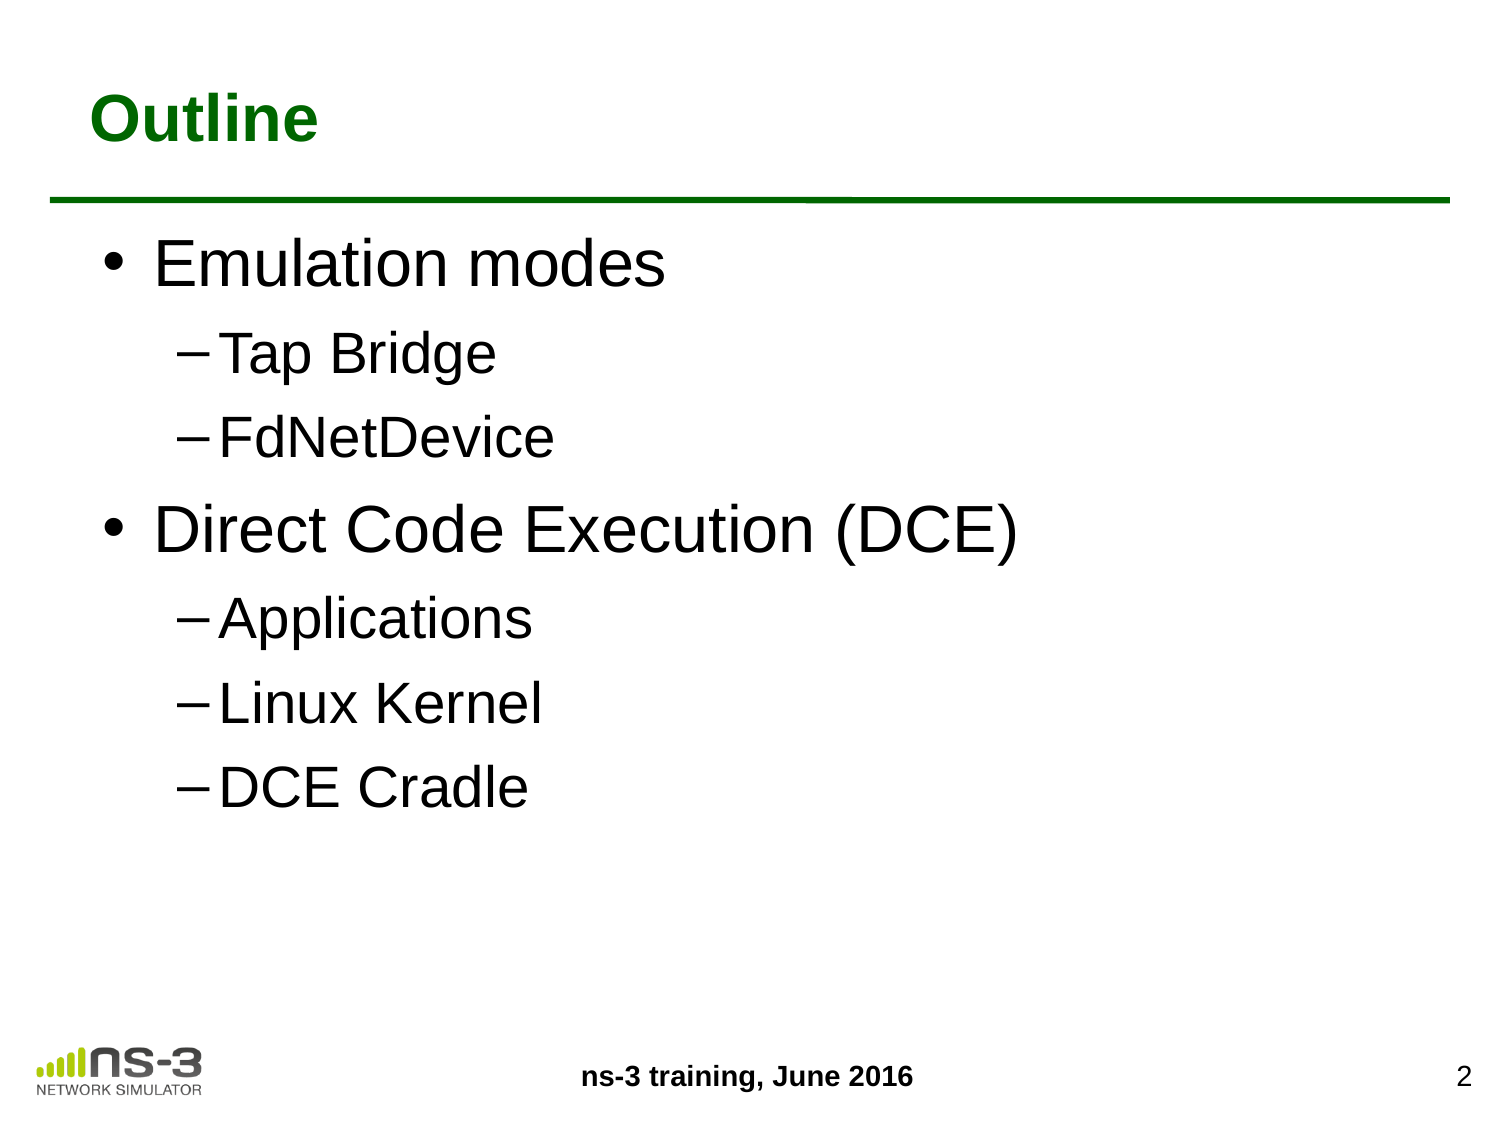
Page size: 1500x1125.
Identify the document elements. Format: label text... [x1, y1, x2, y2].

list Emulation modes Tap Bridge FdNetDevice Direct Code Execution (DCE) Applications Linux Kernel DCE Cradle [87, 212, 1433, 1012]
footer ns-3 training, June 2016 [512, 1049, 983, 1125]
picture [24, 1017, 213, 1125]
slide_number 2 [1142, 1049, 1488, 1125]
title Outline [74, 44, 1421, 186]
